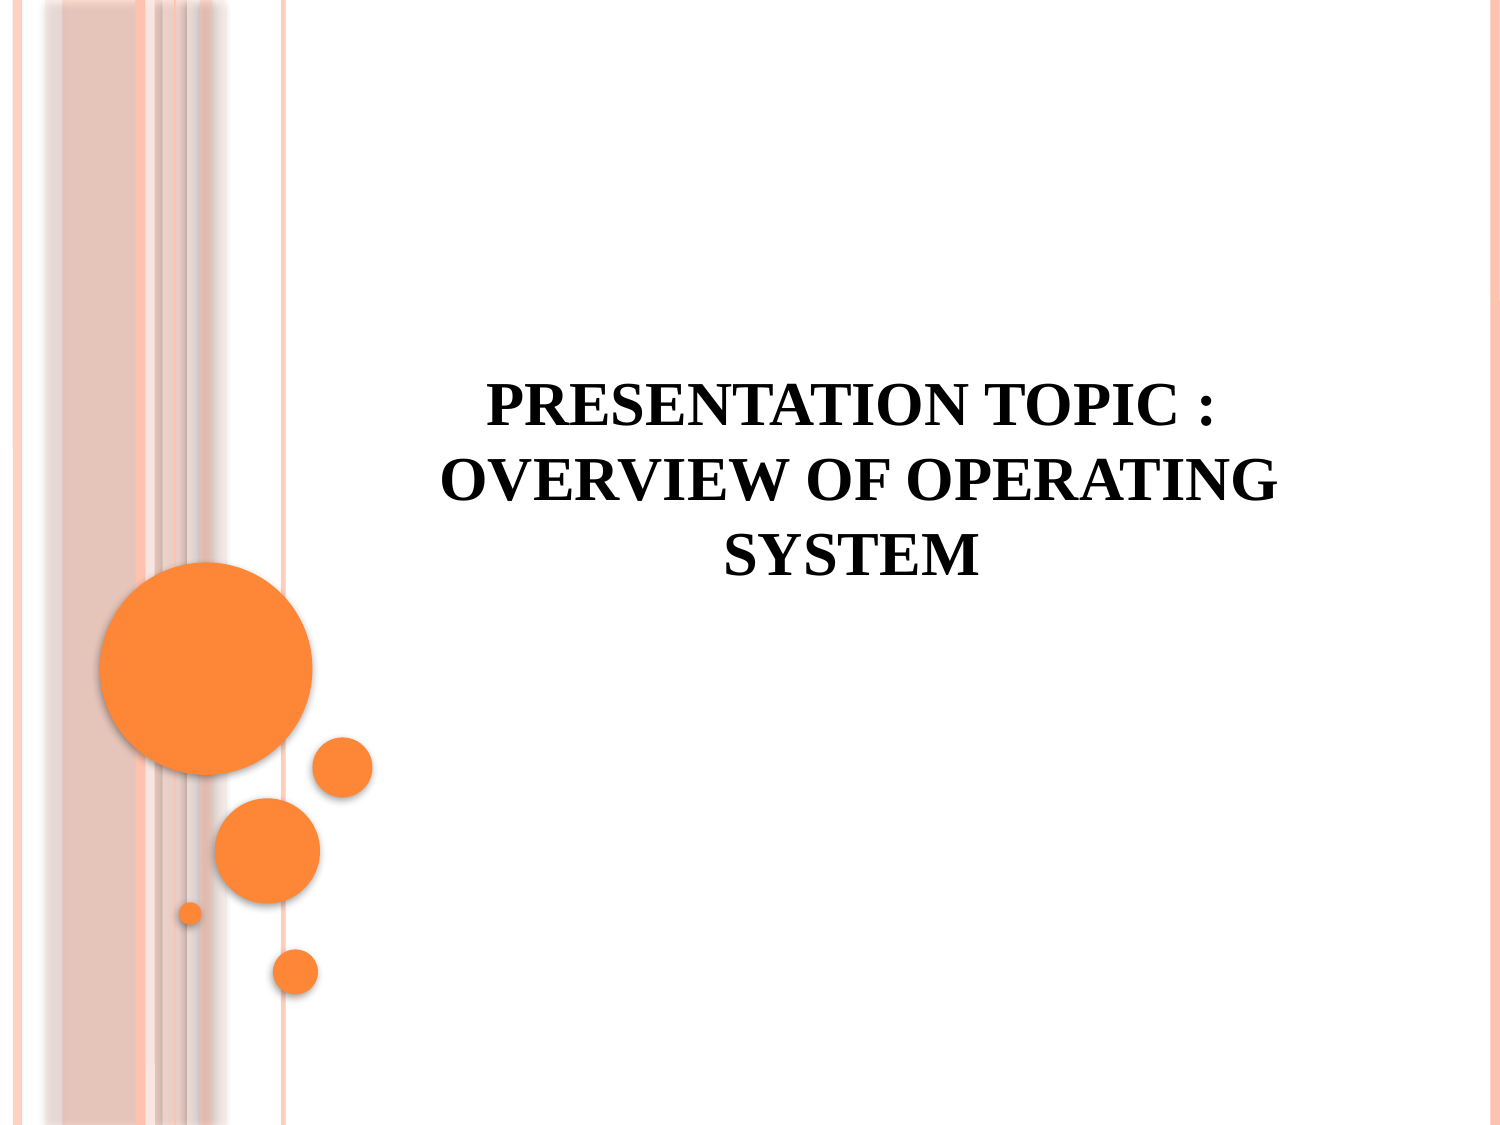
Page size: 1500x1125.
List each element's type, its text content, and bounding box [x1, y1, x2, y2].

title Presentation Topic : Overview of Operating System [316, 281, 1388, 821]
